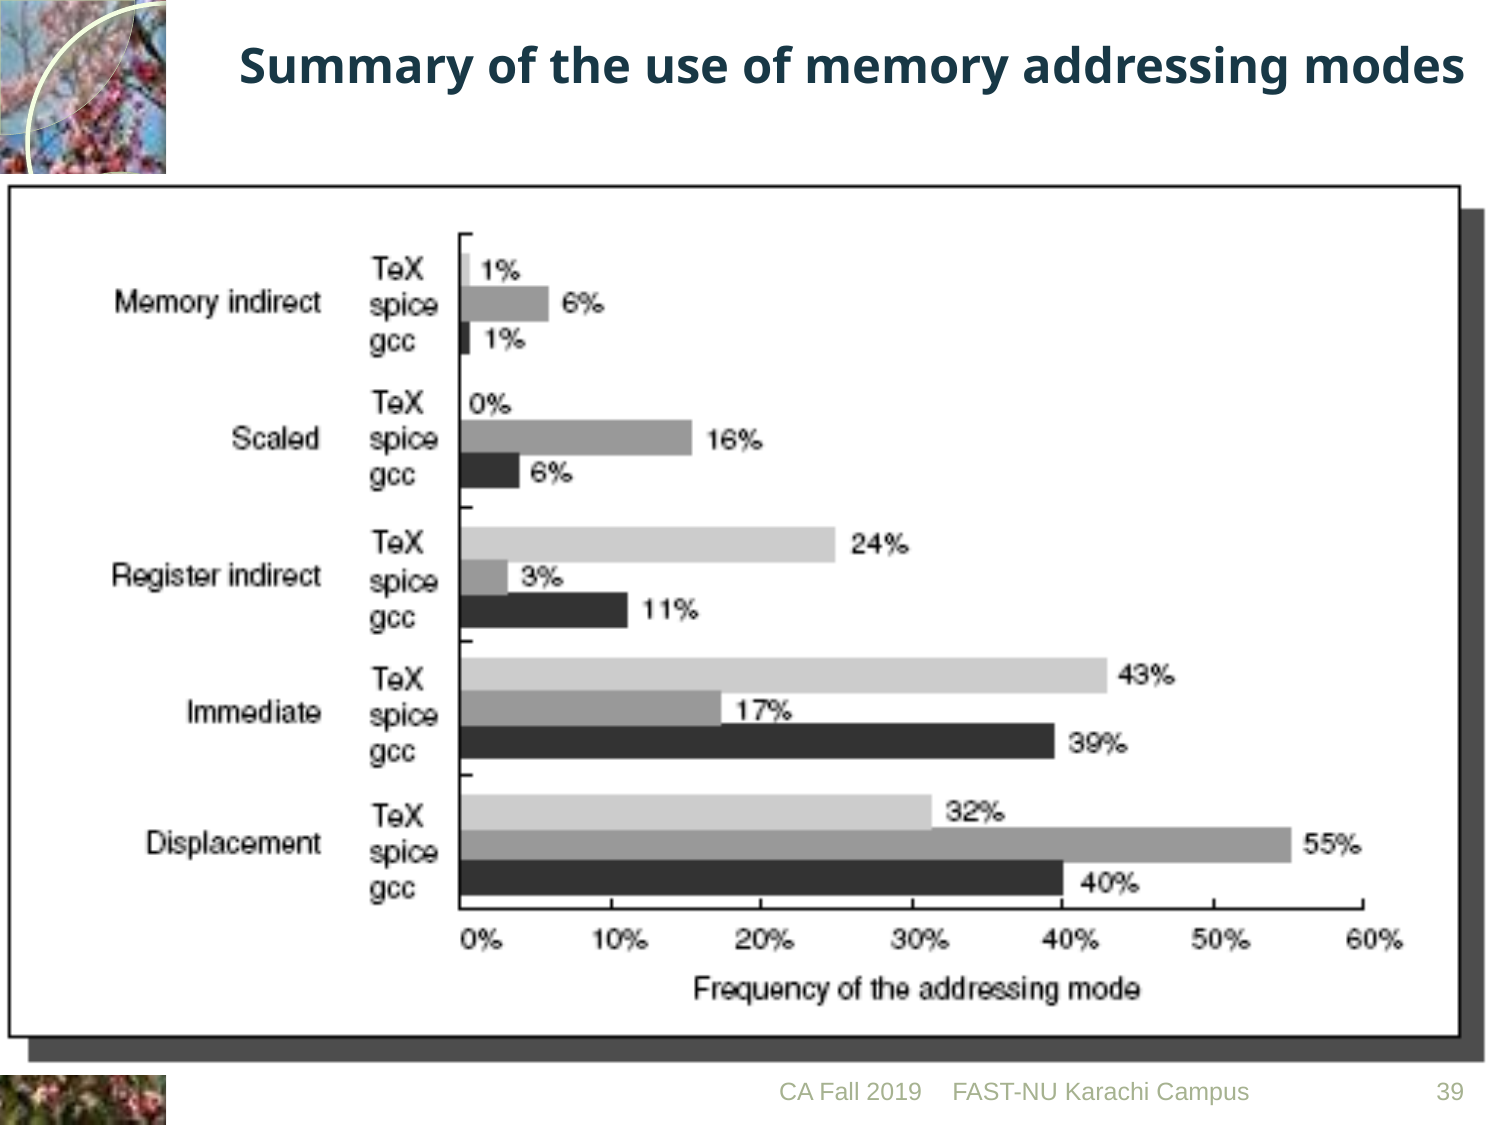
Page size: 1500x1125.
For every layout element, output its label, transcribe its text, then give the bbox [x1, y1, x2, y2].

slide_number CA Fall 2019 [587, 1086, 937, 1113]
slide_number 39 [1413, 1086, 1488, 1113]
picture [32, 13, 160, 174]
footer FAST-NU Karachi Campus [937, 1086, 1413, 1113]
picture [0, 1076, 166, 1125]
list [0, 174, 1500, 1076]
picture [0, 134, 26, 174]
title Summary of the use of memory addressing modes [225, 0, 1500, 128]
picture [136, 0, 166, 4]
